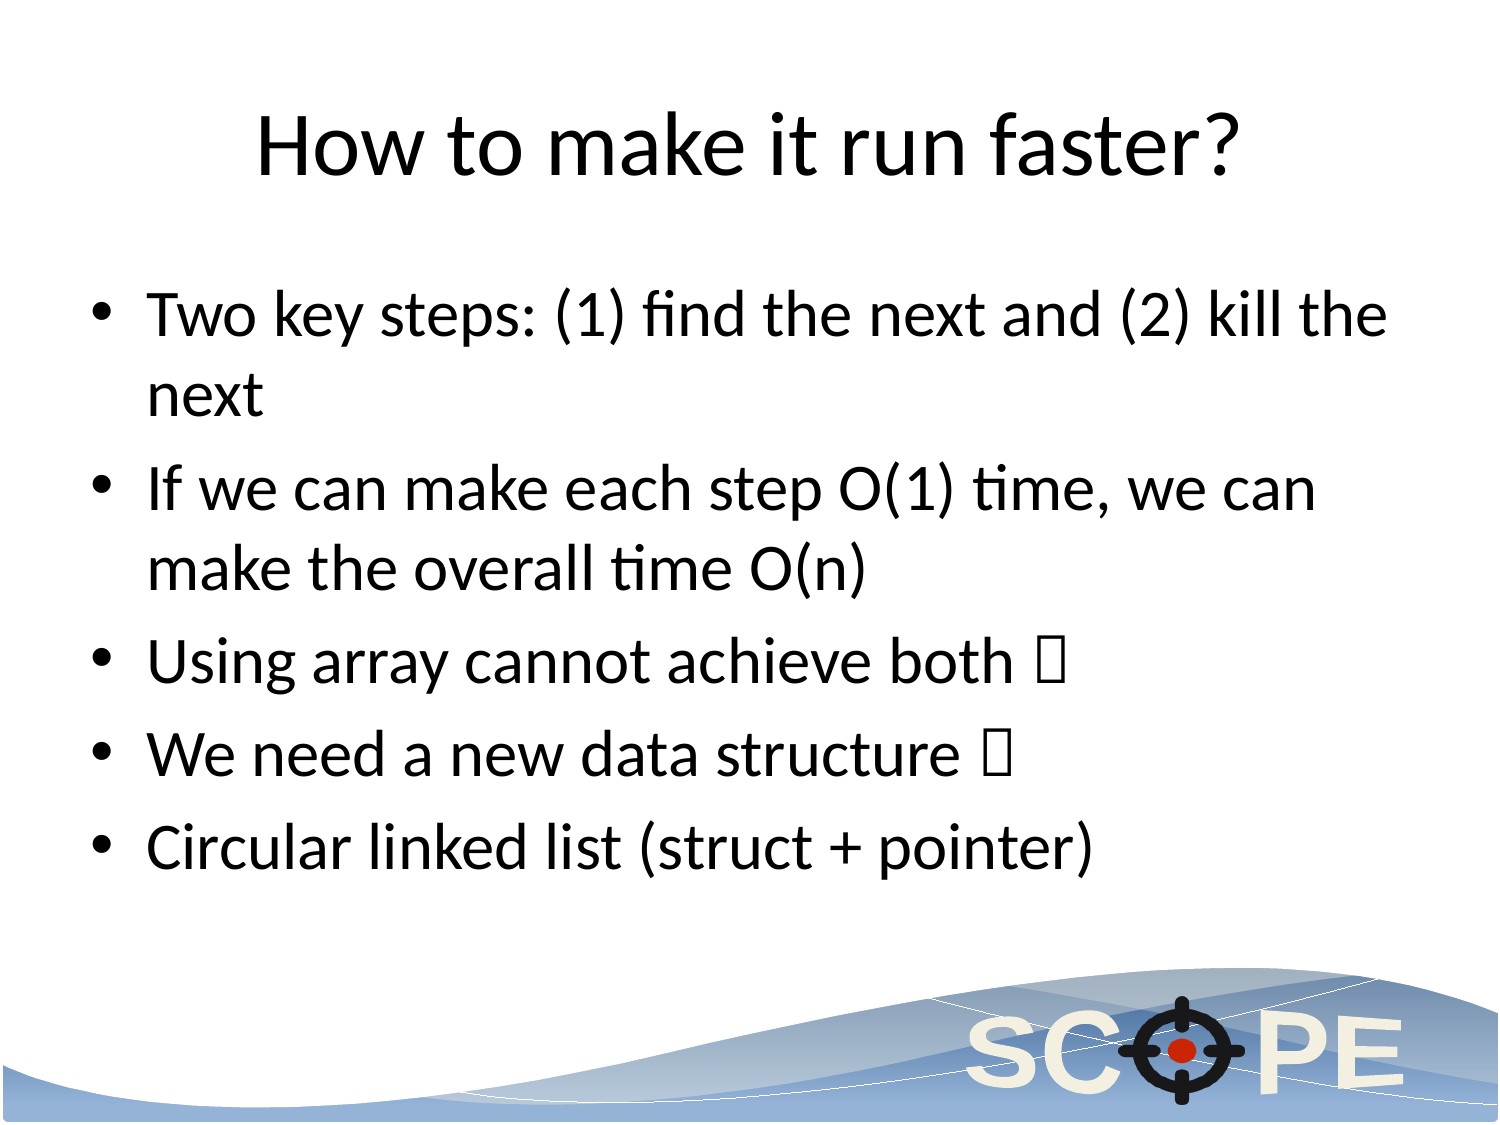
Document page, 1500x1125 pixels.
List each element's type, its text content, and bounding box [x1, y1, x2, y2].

picture [1118, 1005, 1245, 1105]
list Two key steps: (1) find the next and (2) kill the next If we can make each step O(1) time, we can make the overall time O(n) Using array cannot achieve both  We need a new data structure  Circular linked list (struct + pointer) [75, 262, 1425, 1005]
title How to make it run faster? [75, 45, 1425, 233]
